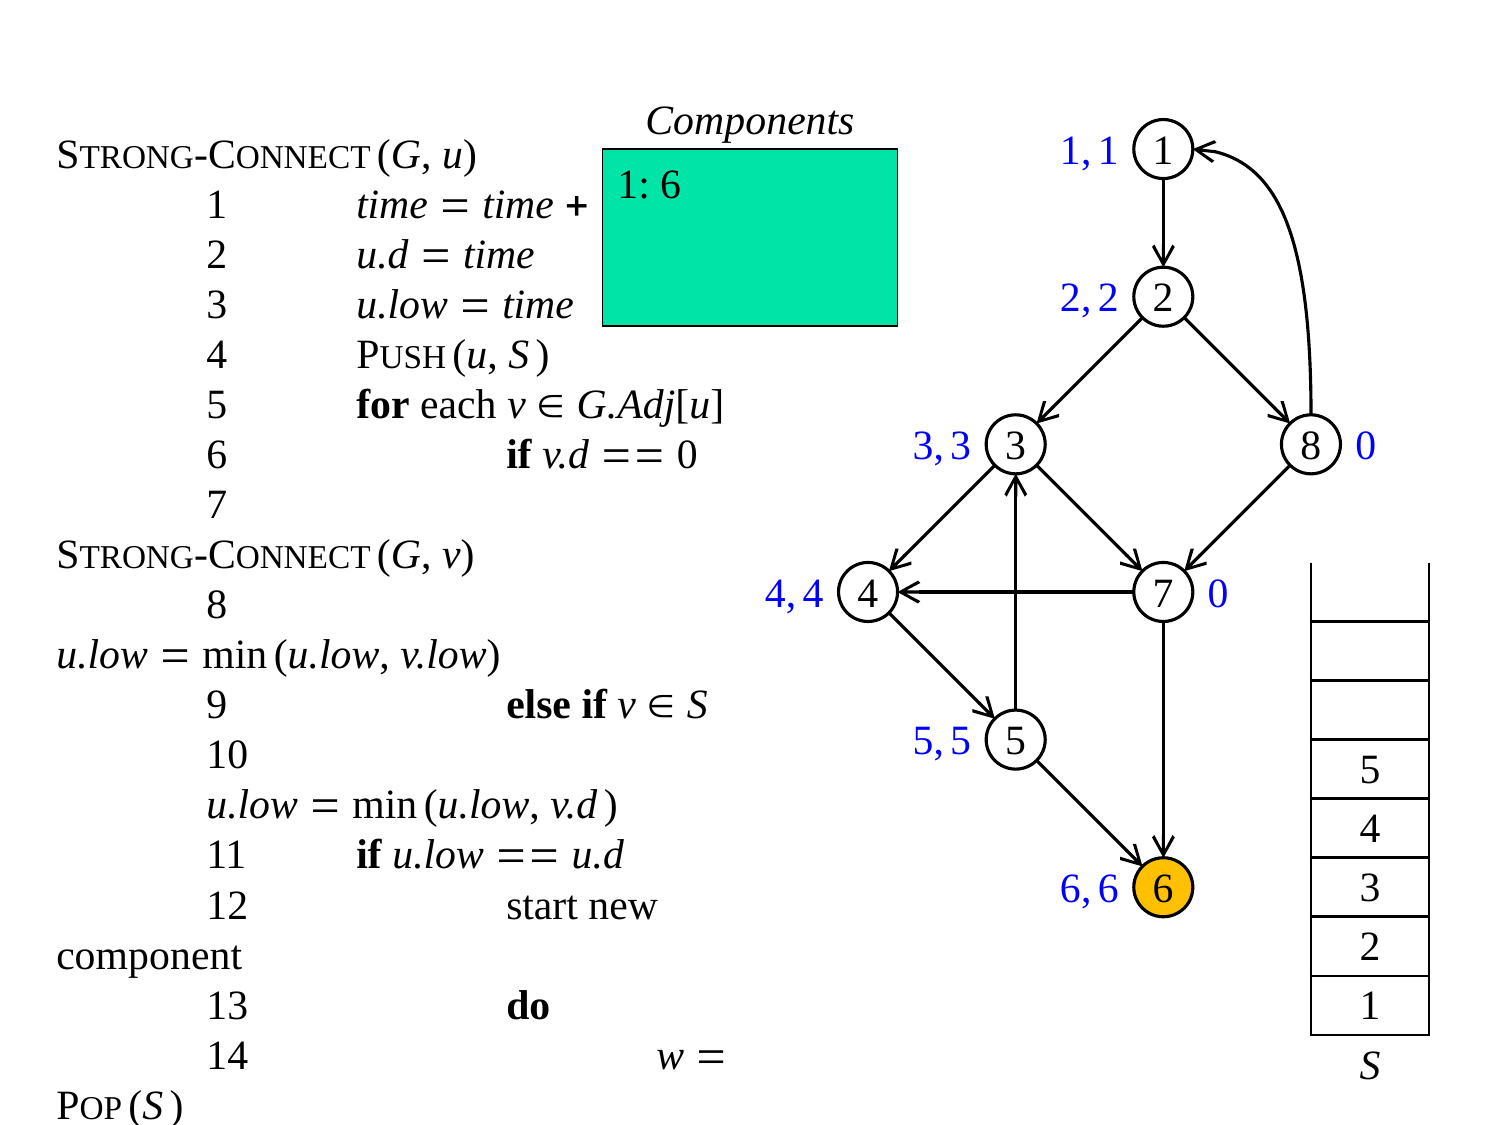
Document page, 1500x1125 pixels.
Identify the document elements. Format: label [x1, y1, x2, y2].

text_box [602, 90, 898, 149]
table_cell [1312, 741, 1428, 797]
table_cell [1312, 800, 1428, 856]
table_header [1312, 563, 1428, 620]
text_box [1310, 1034, 1430, 1094]
table_cell [1312, 623, 1428, 679]
table_cell [1312, 918, 1428, 975]
table_cell [1312, 977, 1428, 1034]
text_box [749, 119, 1430, 917]
list [41, 119, 751, 1006]
table_cell [1312, 682, 1428, 738]
table_cell [1312, 859, 1428, 915]
